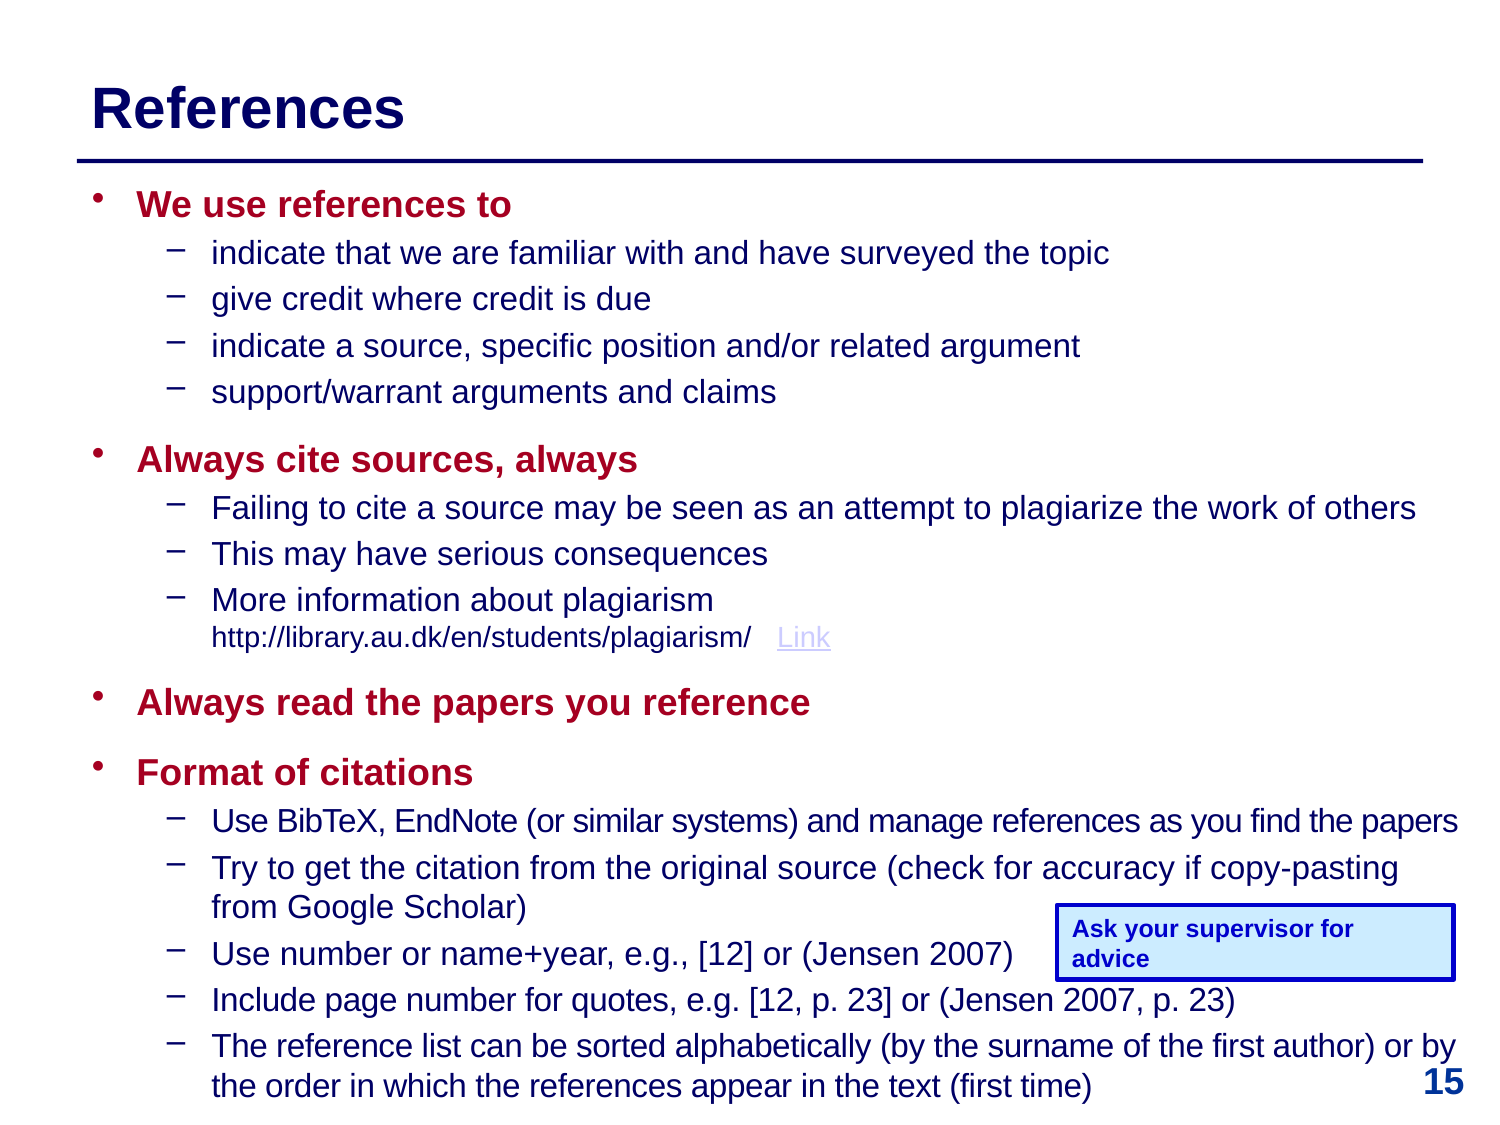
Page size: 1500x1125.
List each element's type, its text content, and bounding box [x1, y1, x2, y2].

title References [76, 54, 1483, 155]
text_box Ask your supervisor for advice [1057, 905, 1454, 980]
slide_number 15 [1387, 1050, 1500, 1125]
list We use references to indicate that we are familiar with and have surveyed the topic give credit where credit is due indicate a source, specific position and/or related argument support/warrant arguments and claims Always cite sources, always Failing to cite a source may be seen as an attempt to plagiarize the work of others This may have serious consequences More information about plagiarism http://library.au.dk/en/students/plagiarism/ Link Always read the papers you reference Format of citations Use BibTeX, EndNote (or similar systems) and manage references as you find the papers Try to get the citation from the original source (check for accuracy if copy-pasting from Google Scholar) Use number or name+year, e.g., [12] or (Jensen 2007) Include page number for quotes, e.g. [12, p. 23] or (Jensen 2007, p. 23) The reference list can be sorted alphabetically (by the surname of the first author) or by the order in which the references appear in the text (first time) [76, 172, 1483, 988]
